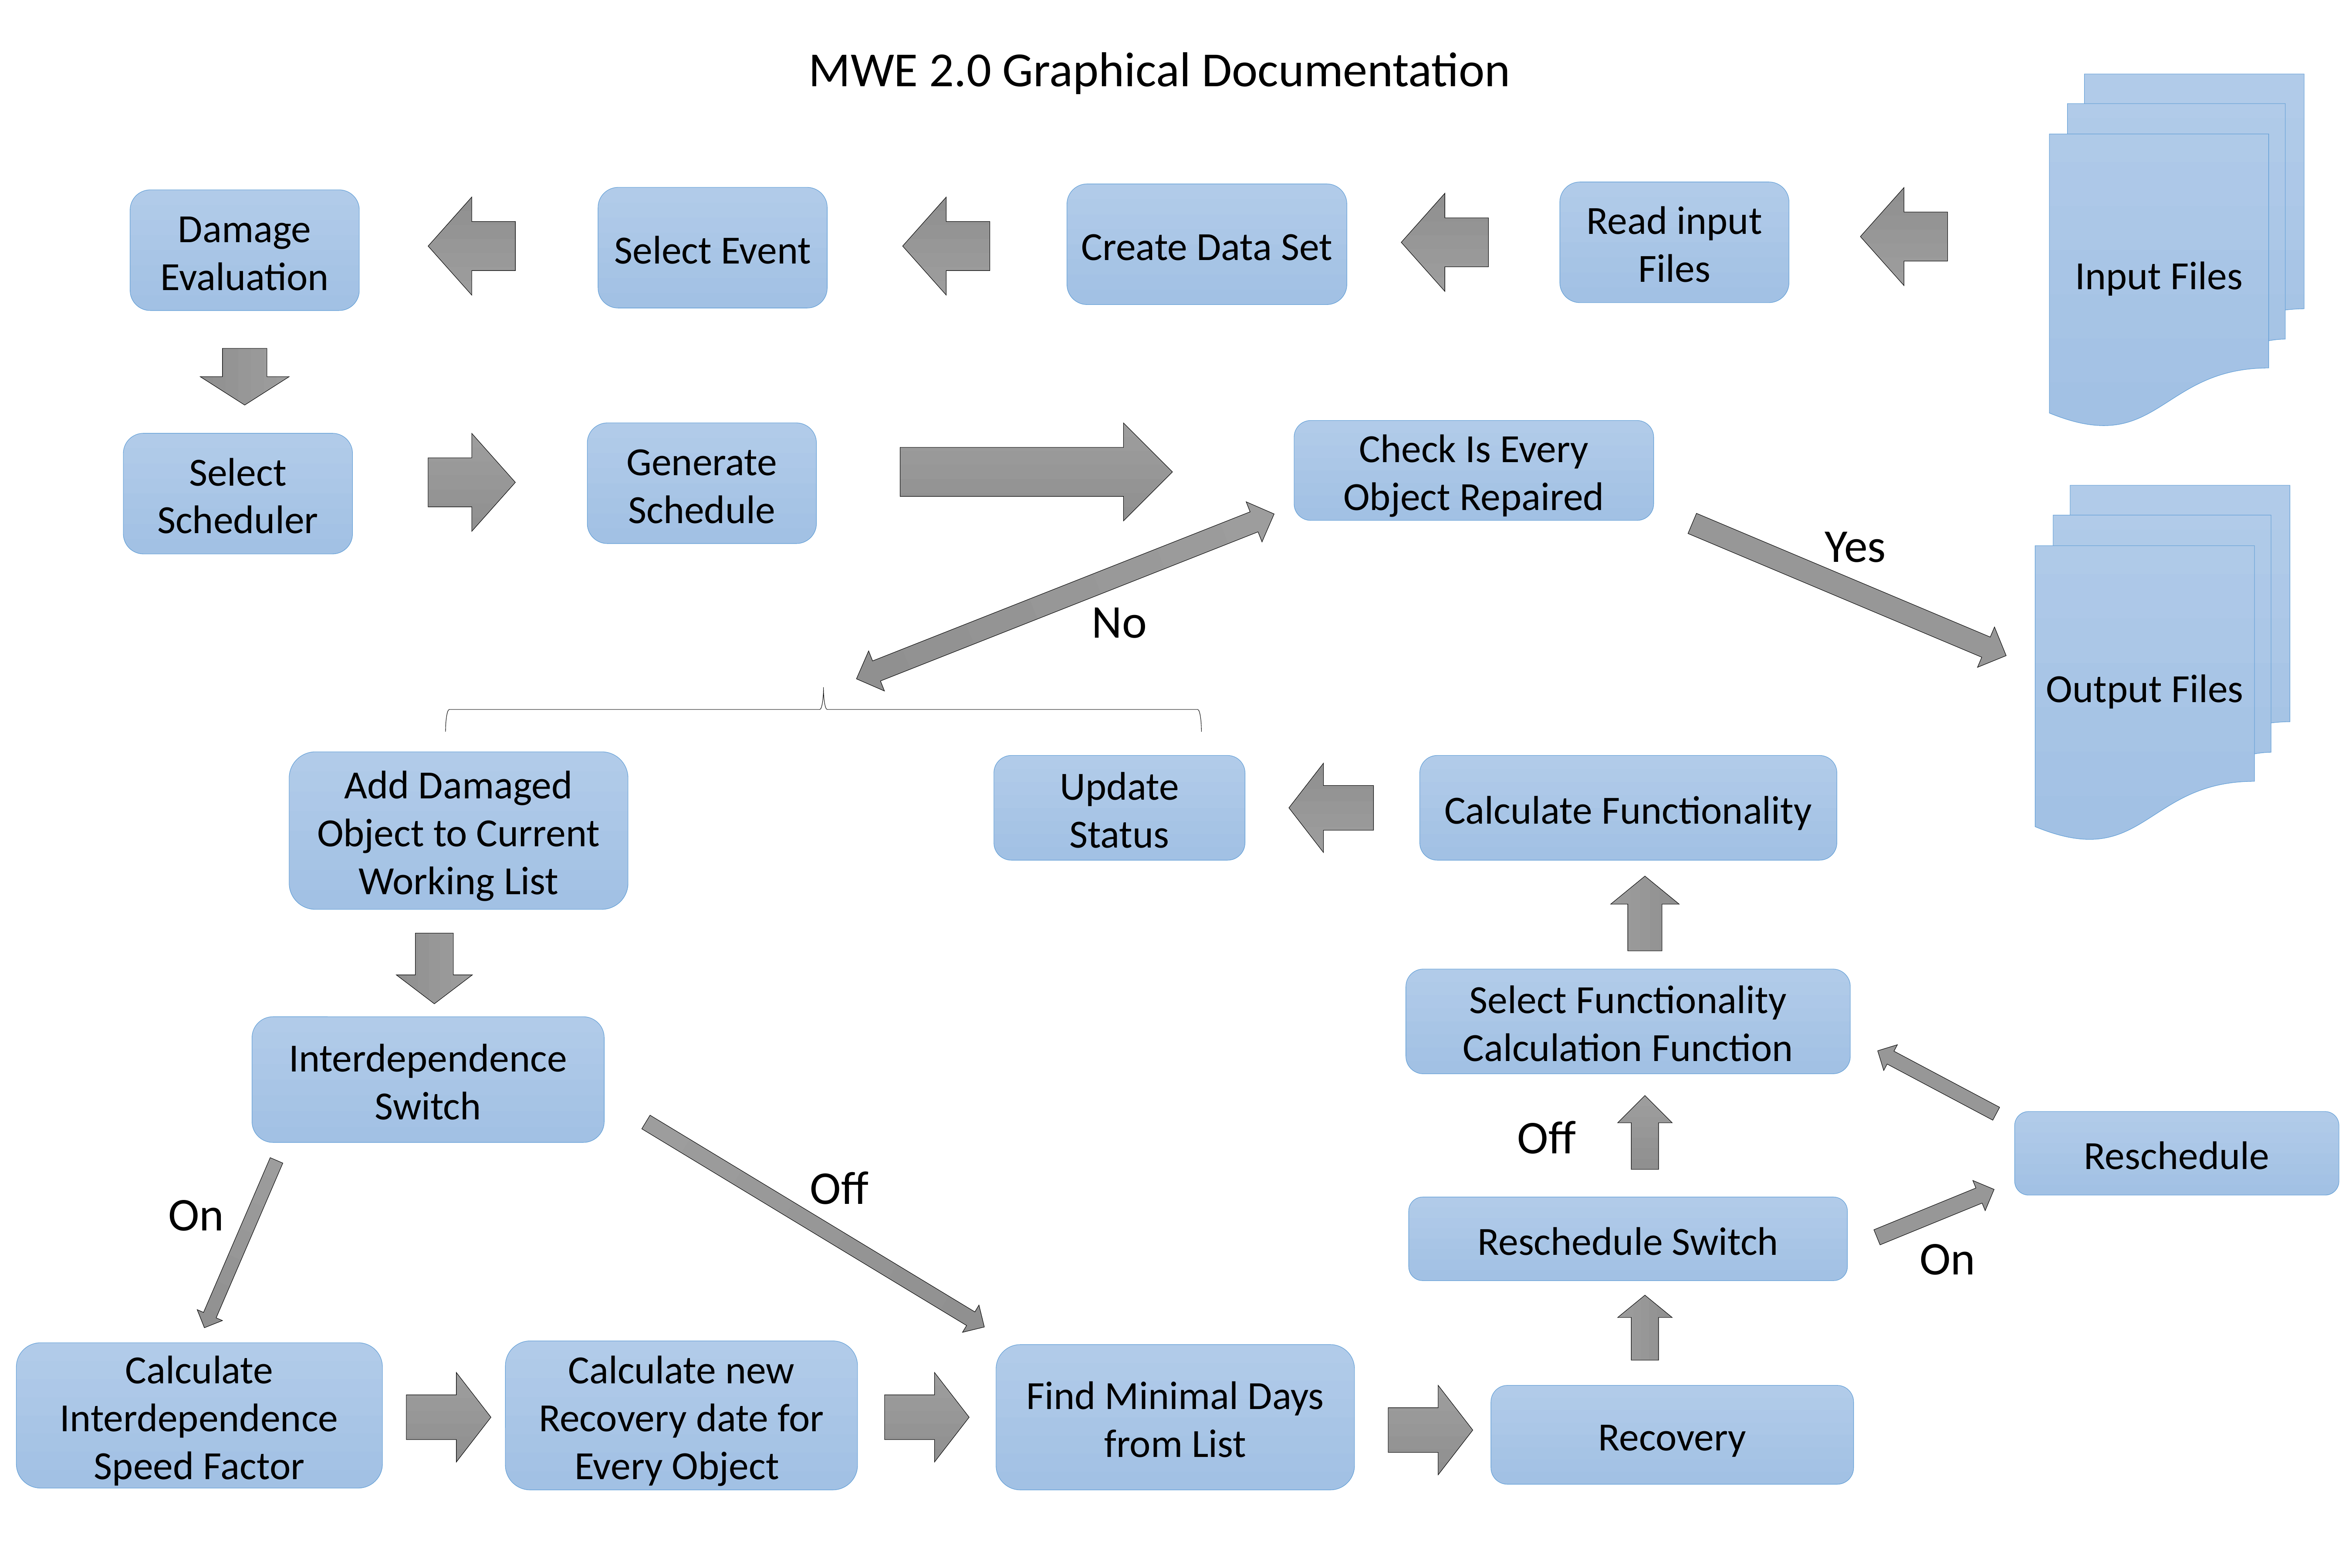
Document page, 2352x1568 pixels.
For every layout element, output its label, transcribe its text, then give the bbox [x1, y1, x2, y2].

text_box MWE 2.0 Graphical Documentation [802, 34, 1544, 74]
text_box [16, 74, 2339, 1490]
